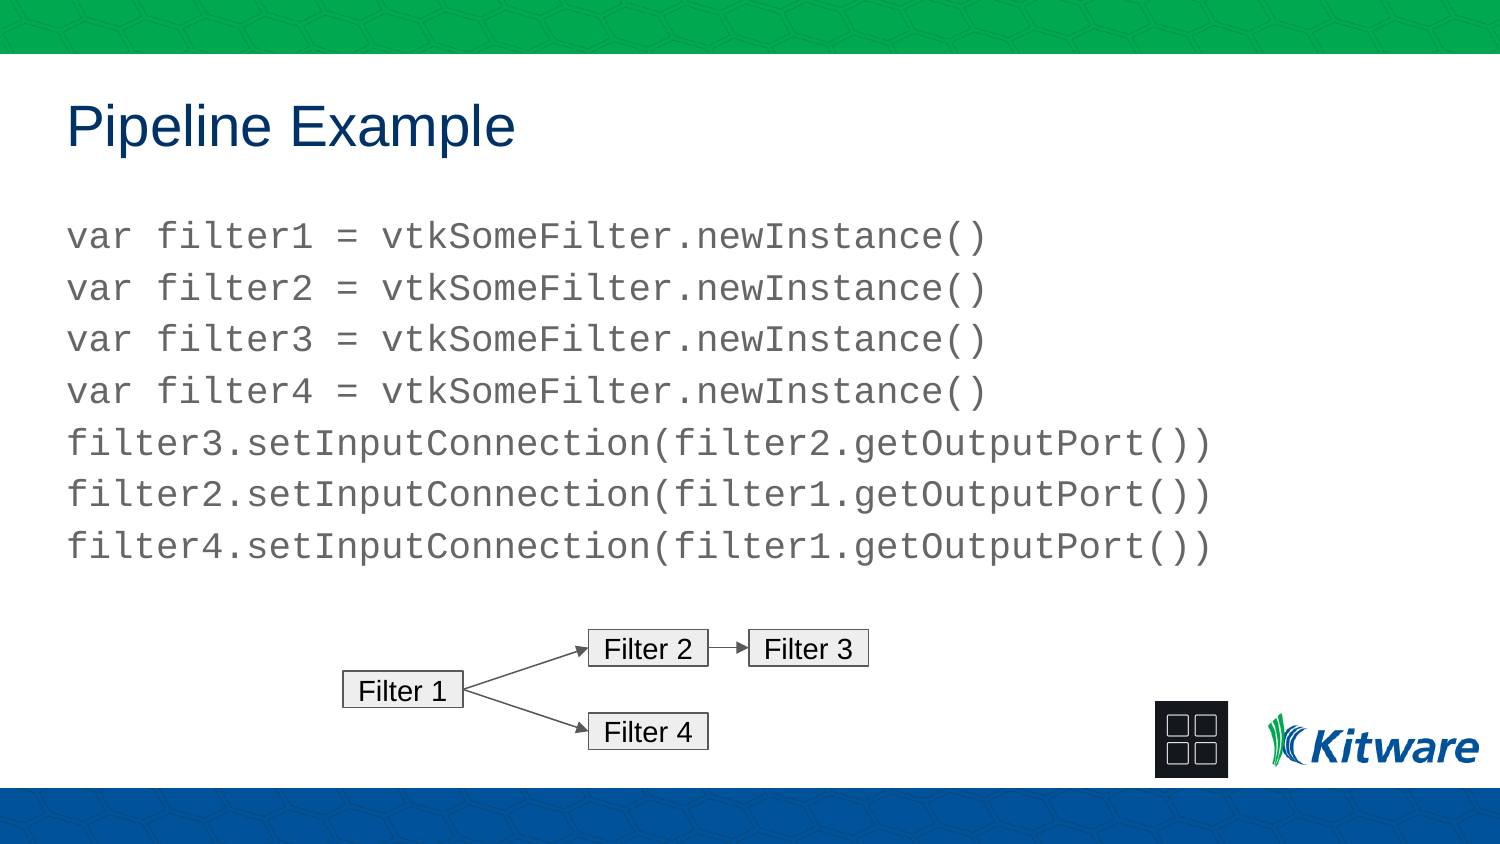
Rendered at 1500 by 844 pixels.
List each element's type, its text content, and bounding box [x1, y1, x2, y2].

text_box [462, 689, 589, 732]
text_box Filter 4 [588, 712, 709, 750]
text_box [462, 647, 589, 688]
title Pipeline Example [51, 72, 1449, 167]
text_box Filter 3 [748, 629, 869, 666]
list var filter1 = vtkSomeFilter.newInstance() var filter2 = vtkSomeFilter.newInstance() var filter3 = vtkSomeFilter.newInstance() var filter4 = vtkSomeFilter.newInstance() filter3.setInputConnection(filter2.getOutputPort()) filter2.setInputConnection(filter1.getOutputPort()) filter4.setInputConnection(filter1.getOutputPort()) [51, 189, 1449, 750]
text_box Filter 1 [343, 671, 457, 708]
text_box Filter 2 [588, 629, 709, 666]
picture [0, 0, 1500, 844]
